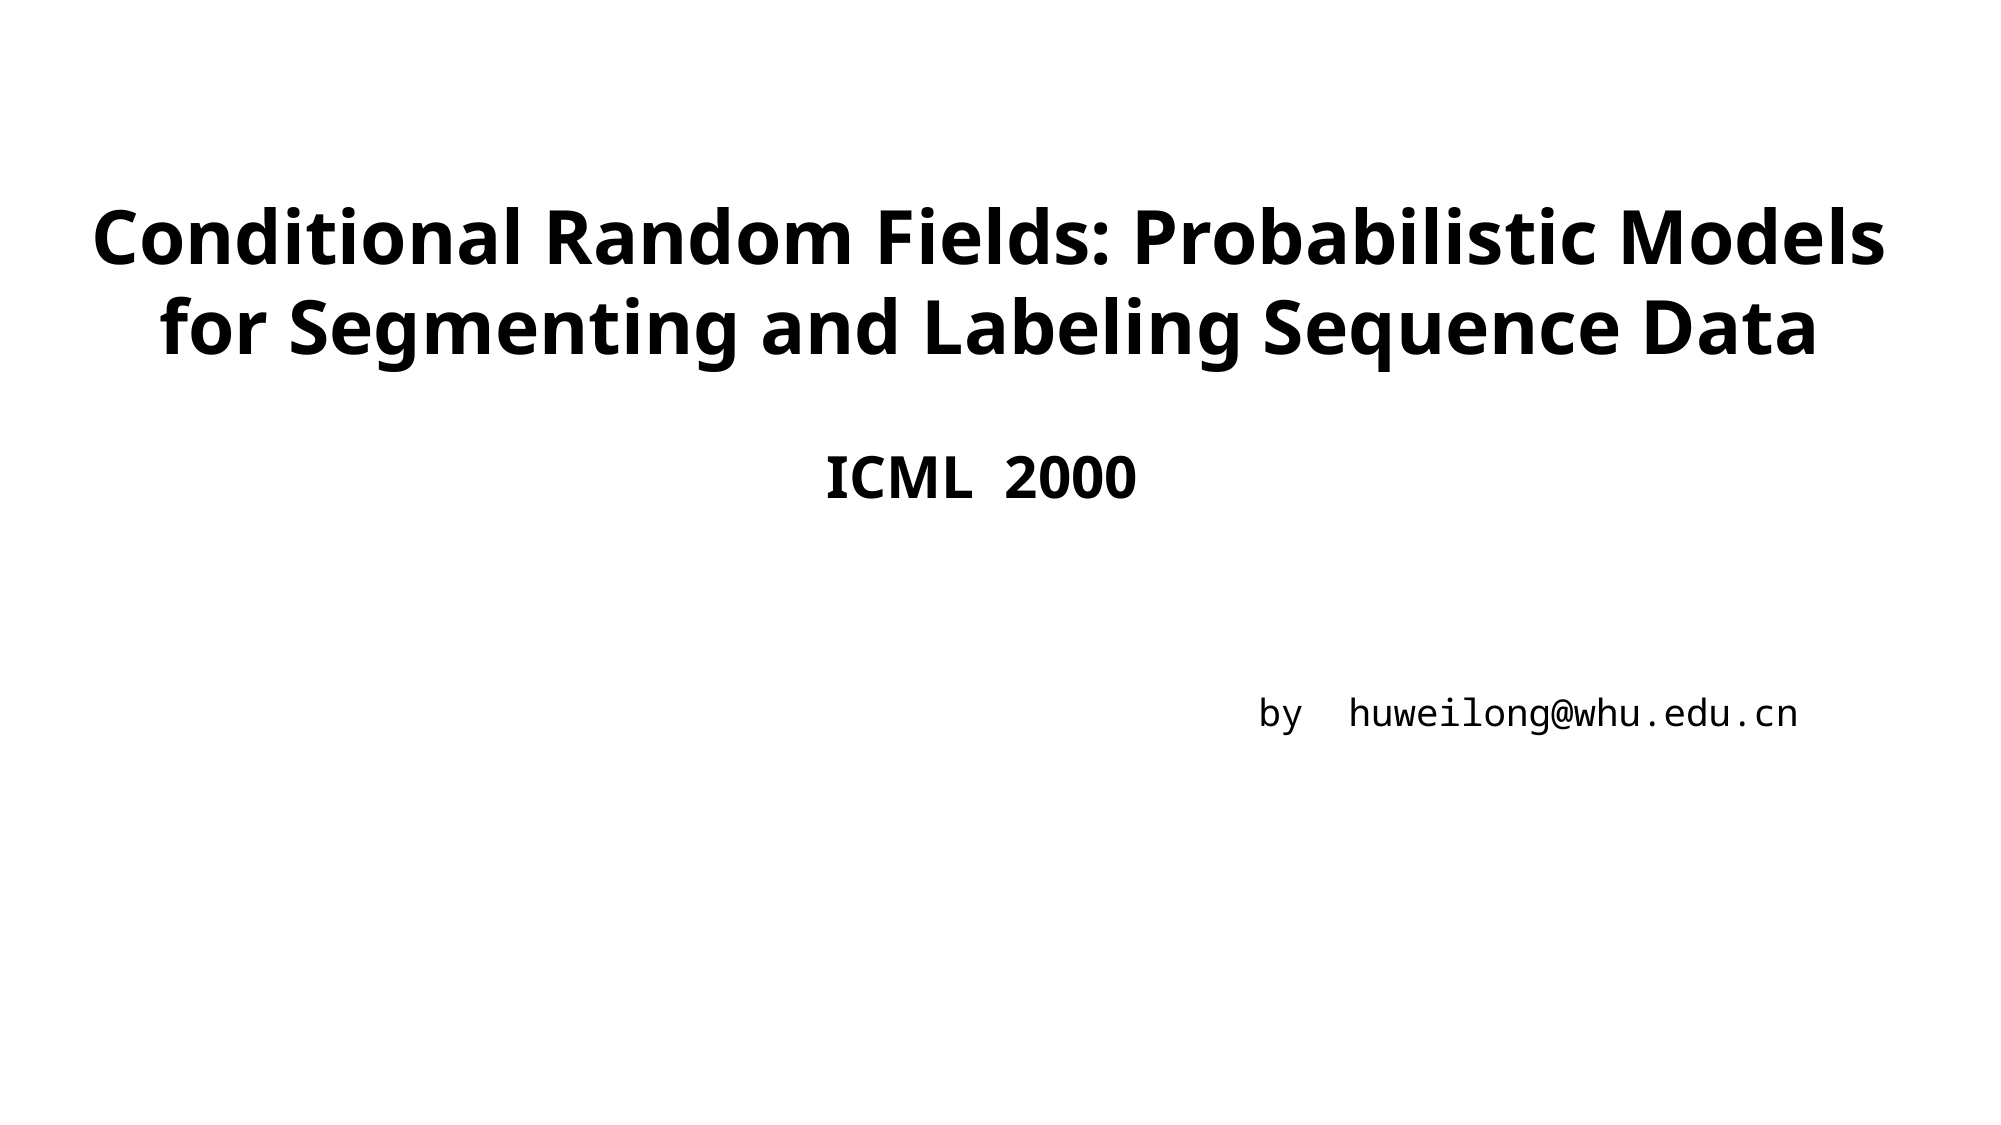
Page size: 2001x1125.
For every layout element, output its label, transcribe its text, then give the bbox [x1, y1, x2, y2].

text_box Conditional Random Fields: Probabilistic Models for Segmenting and Labeling Sequence Data ICML 2000 [0, 182, 1980, 518]
text_box by huweilong@whu.edu.cn [1243, 682, 1815, 742]
